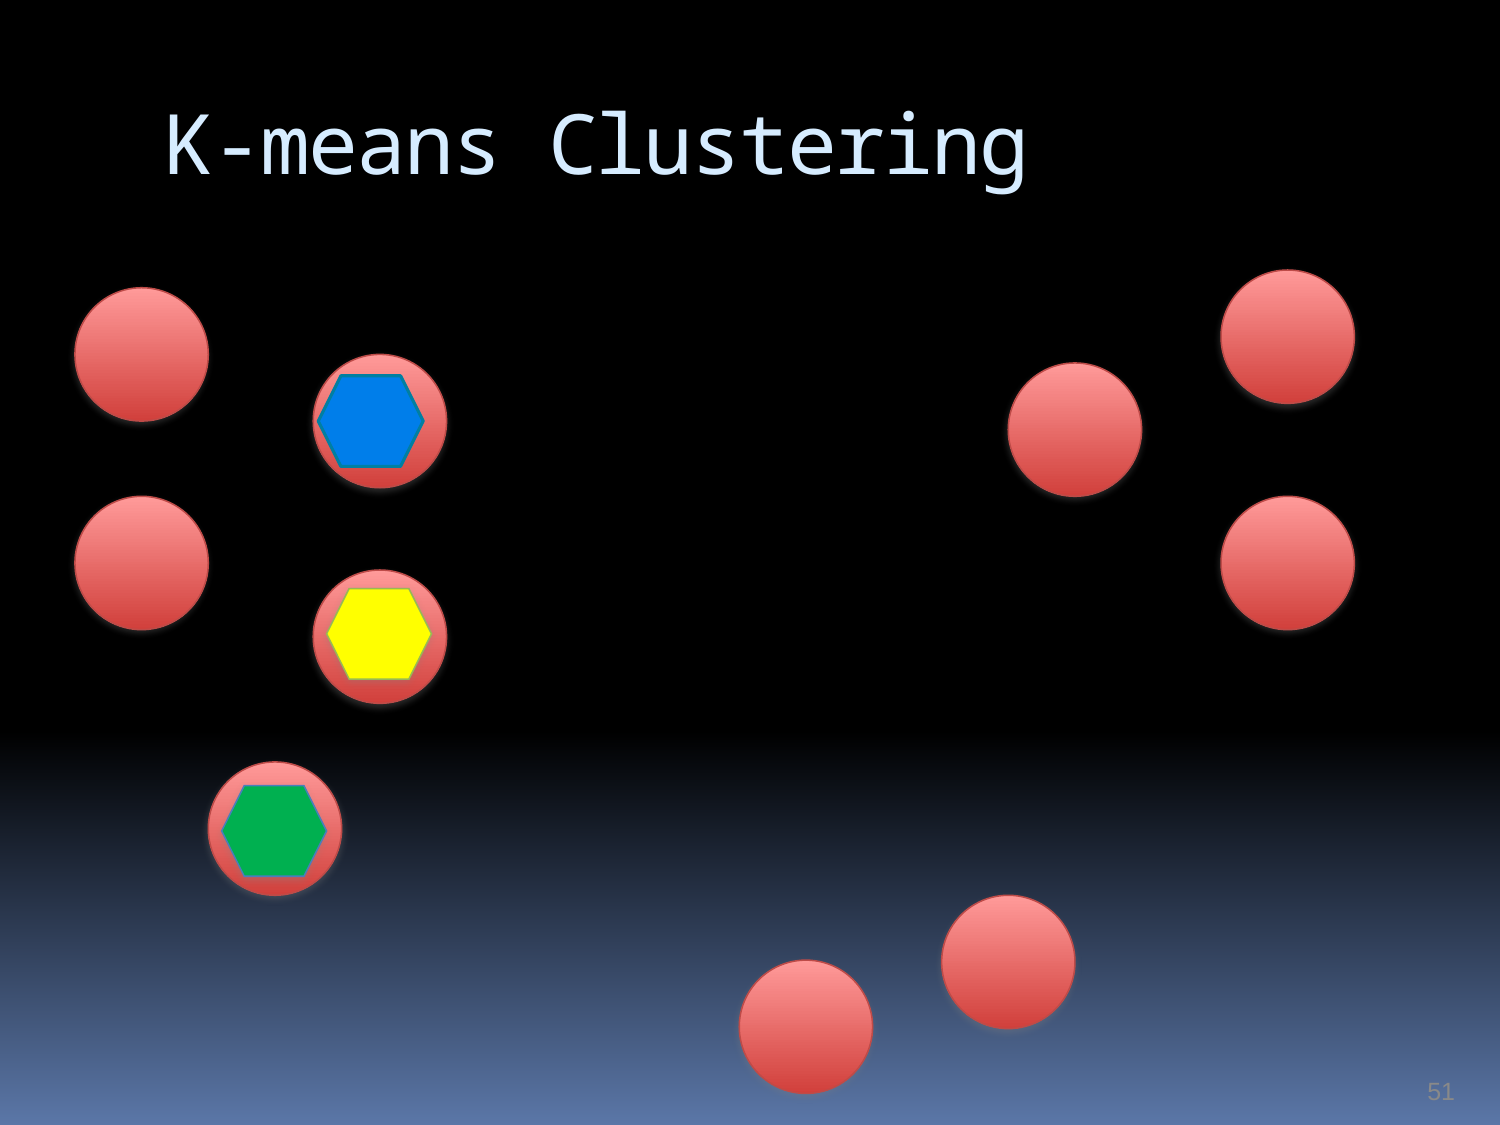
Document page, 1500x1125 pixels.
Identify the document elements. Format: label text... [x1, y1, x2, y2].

text_box [74, 287, 209, 422]
text_box [208, 761, 342, 896]
text_box [941, 895, 1075, 1029]
title K-means Clustering [150, 83, 1425, 234]
text_box [1008, 362, 1142, 497]
text_box [313, 570, 447, 704]
slide_number 51 [1412, 1052, 1488, 1113]
text_box [313, 354, 447, 488]
text_box [316, 374, 425, 468]
text_box [221, 785, 327, 877]
text_box [326, 588, 432, 680]
text_box [739, 960, 873, 1094]
text_box [74, 496, 209, 630]
text_box [1221, 496, 1355, 630]
text_box [1221, 270, 1355, 404]
